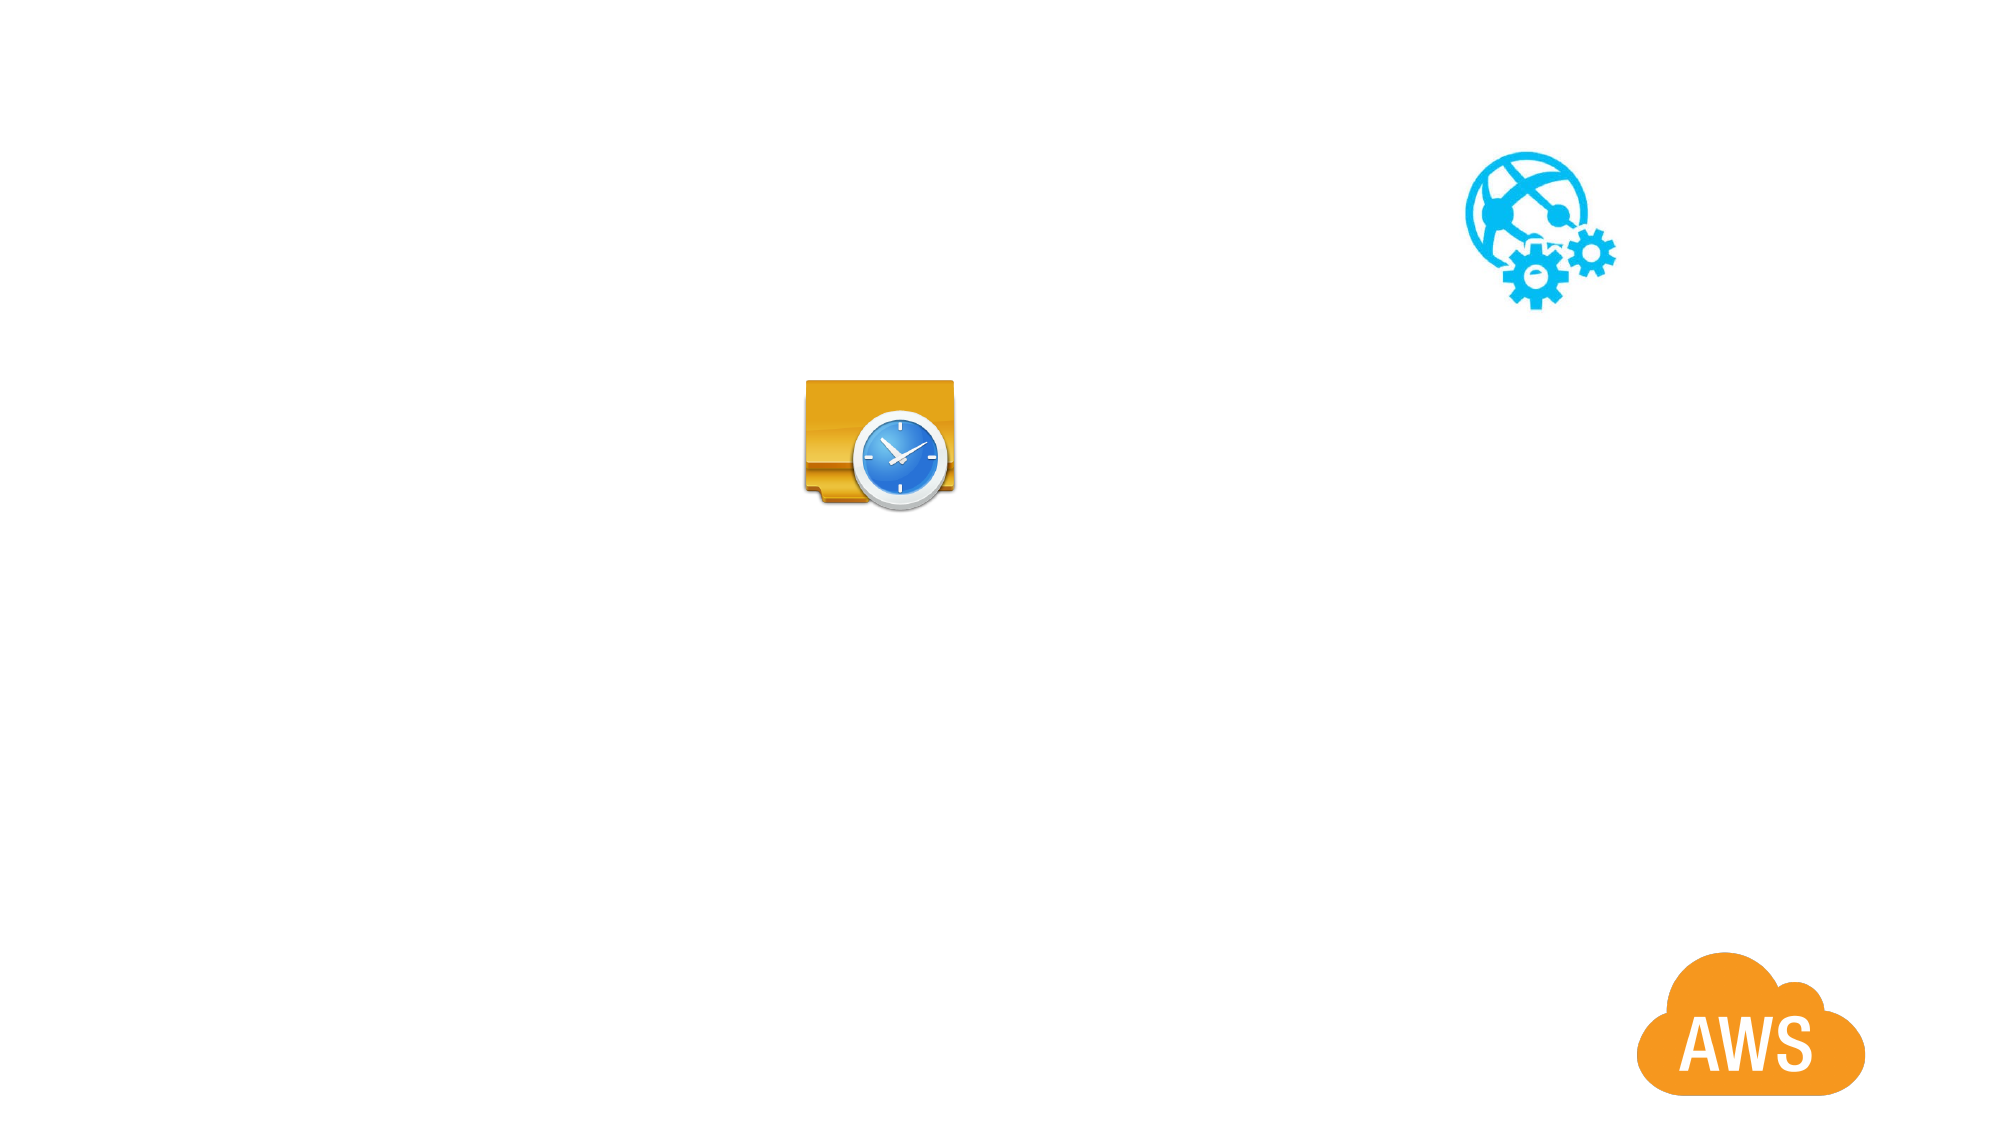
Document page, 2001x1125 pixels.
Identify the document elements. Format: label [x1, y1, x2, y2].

picture [1454, 125, 1645, 321]
picture [799, 362, 959, 521]
picture [1626, 950, 1871, 1102]
